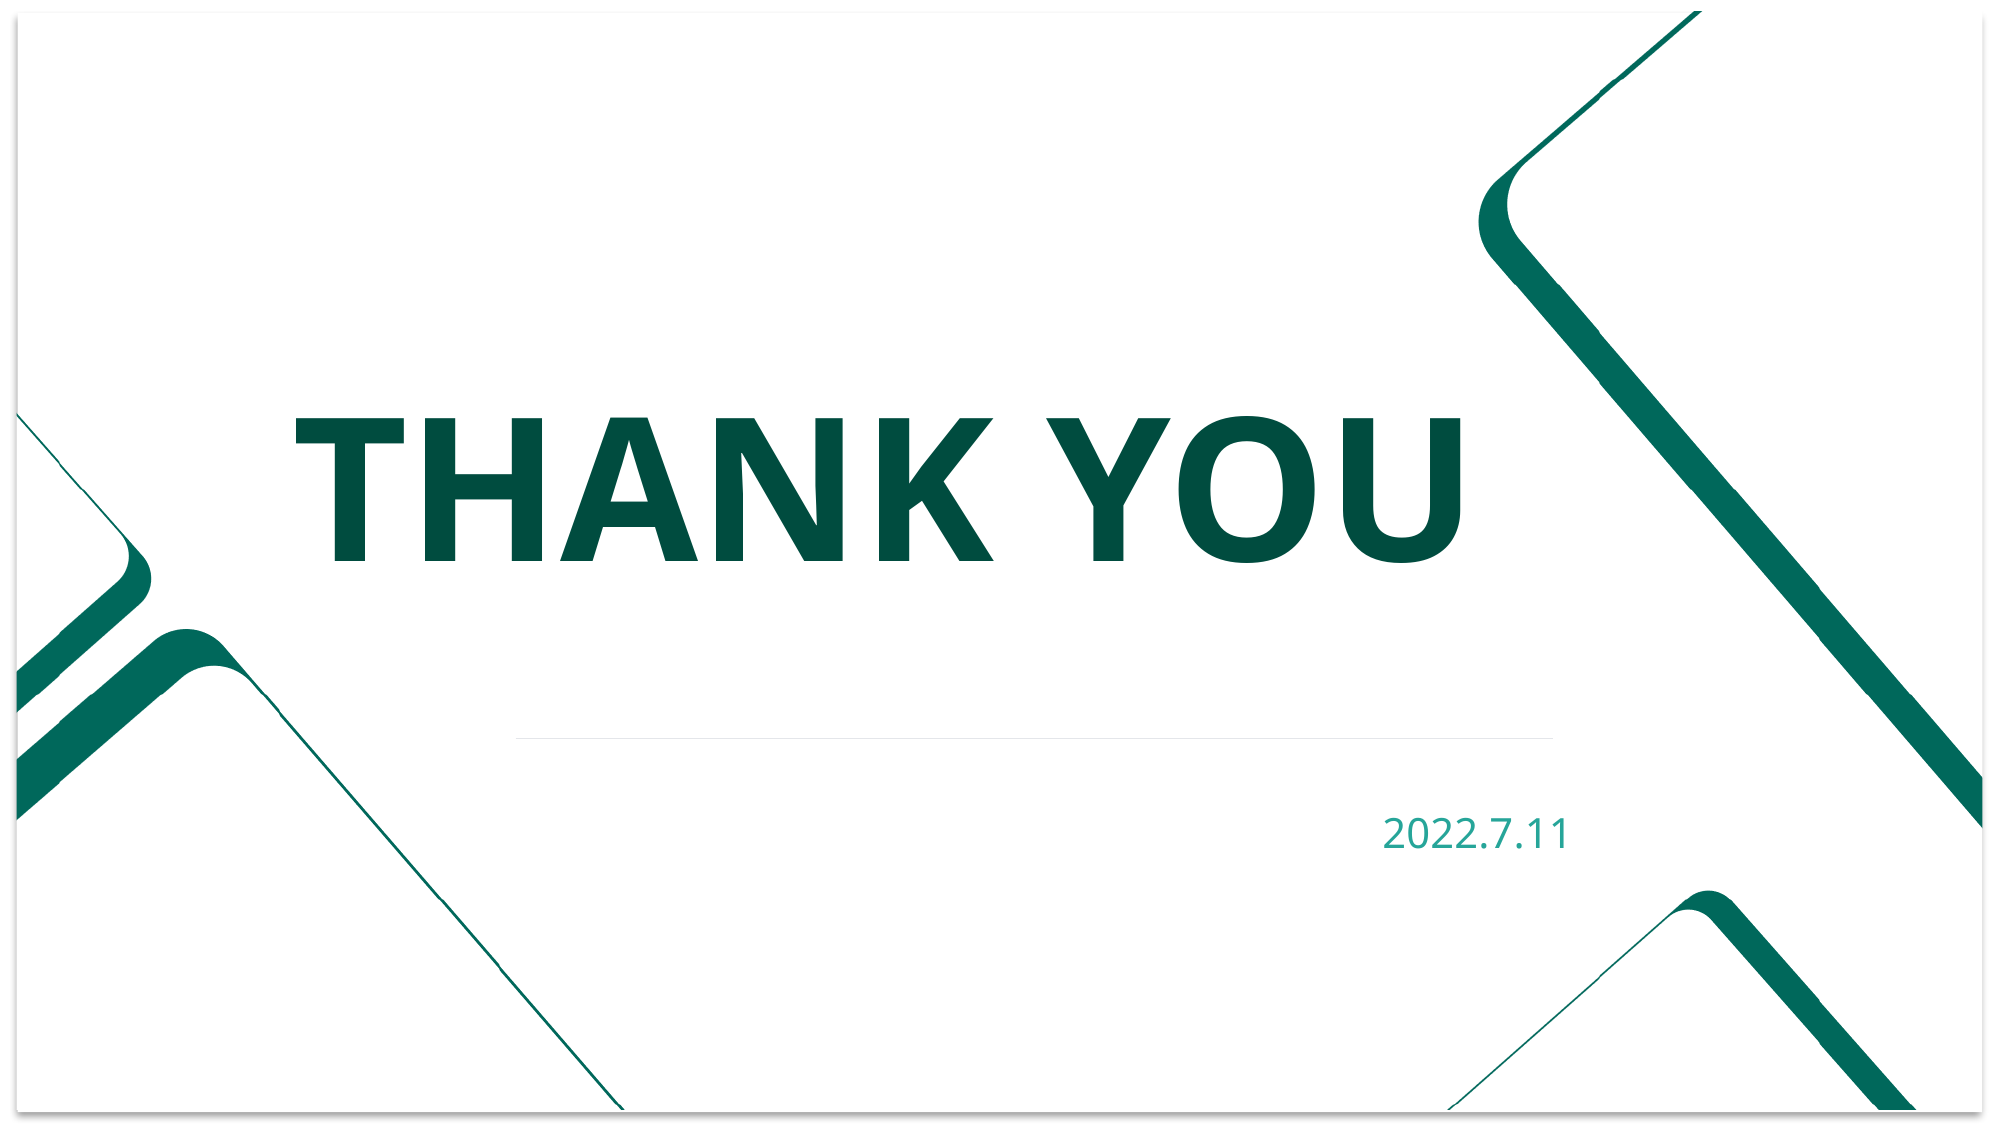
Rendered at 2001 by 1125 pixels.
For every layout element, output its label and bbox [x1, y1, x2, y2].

text_box [277, 353, 1687, 865]
picture [16, 11, 1983, 1110]
